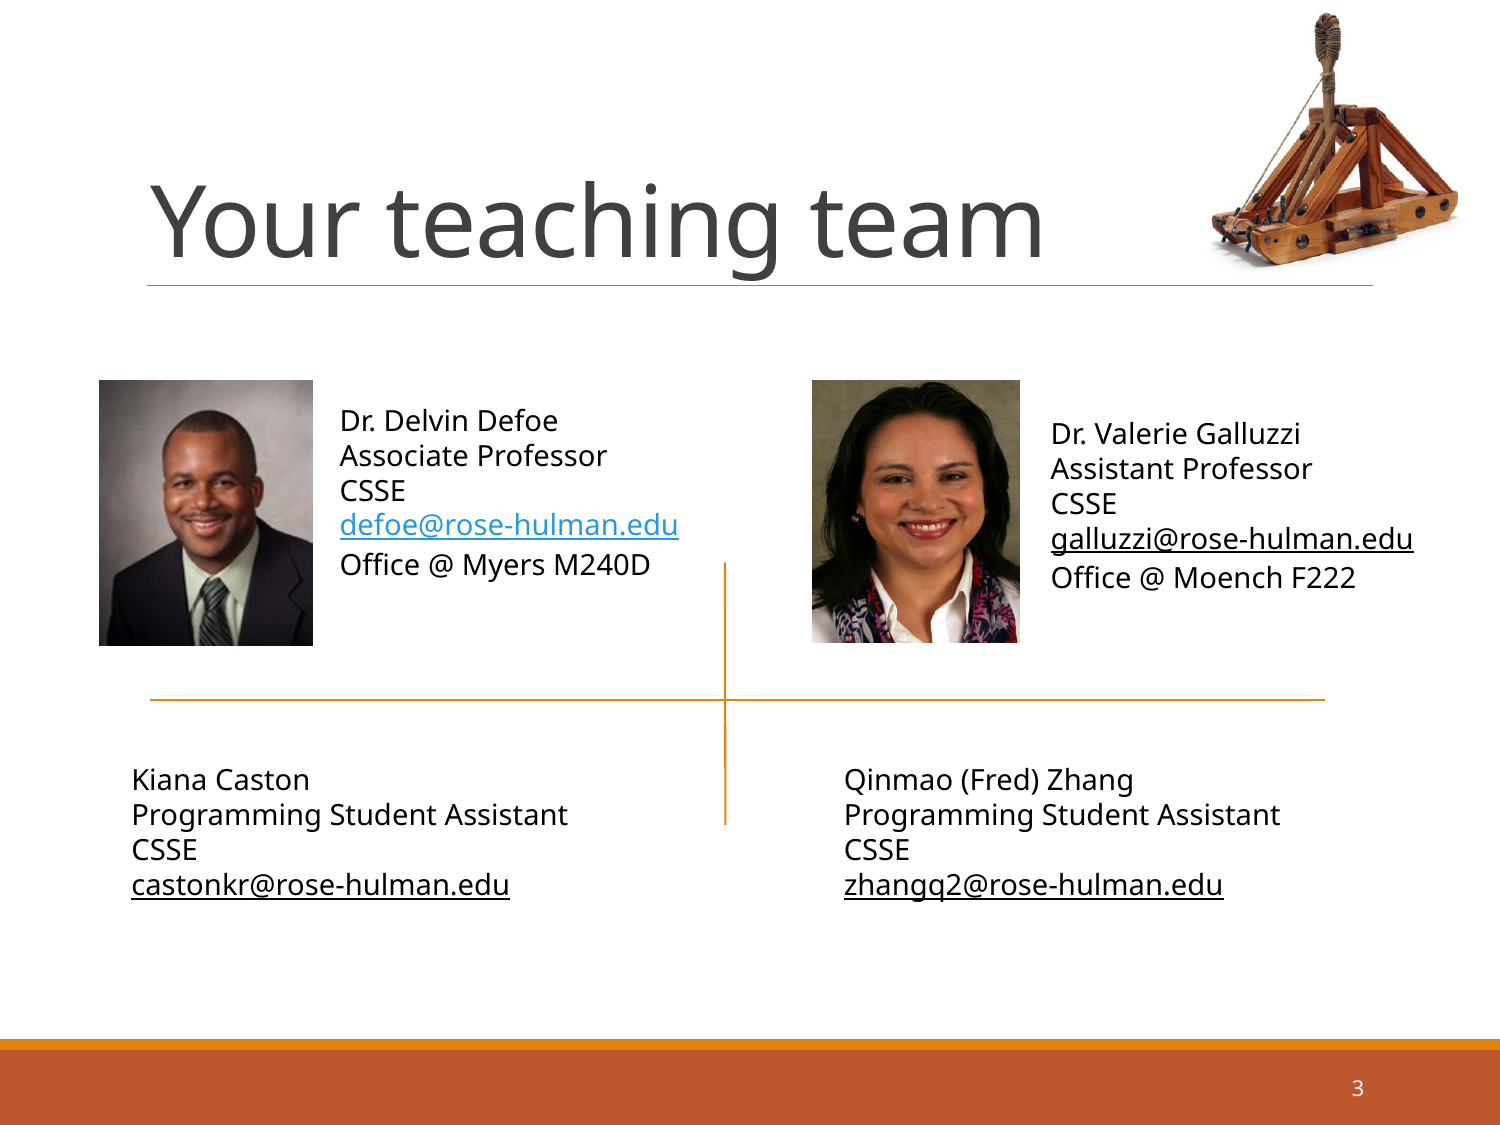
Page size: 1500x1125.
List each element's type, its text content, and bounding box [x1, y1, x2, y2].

slide_number 3 [1218, 1059, 1380, 1120]
picture [811, 380, 1021, 644]
text_box Dr. Valerie Galluzzi Assistant Professor CSSE galluzzi@rose-hulman.edu Office @ Moench F222 [1035, 407, 1437, 637]
picture [1199, 5, 1467, 277]
title Your teaching team [135, 47, 1203, 285]
text_box Qinmao (Fred) Zhang Programming Student Assistant CSSE zhangq2@rose-hulman.edu [828, 754, 1296, 914]
picture [99, 379, 313, 647]
text_box Kiana Caston Programming Student Assistant CSSE castonkr@rose-hulman.edu [116, 754, 584, 914]
text_box Dr. Delvin Defoe Associate Professor CSSE defoe@rose-hulman.edu Office @ Myers M240D [324, 394, 695, 624]
